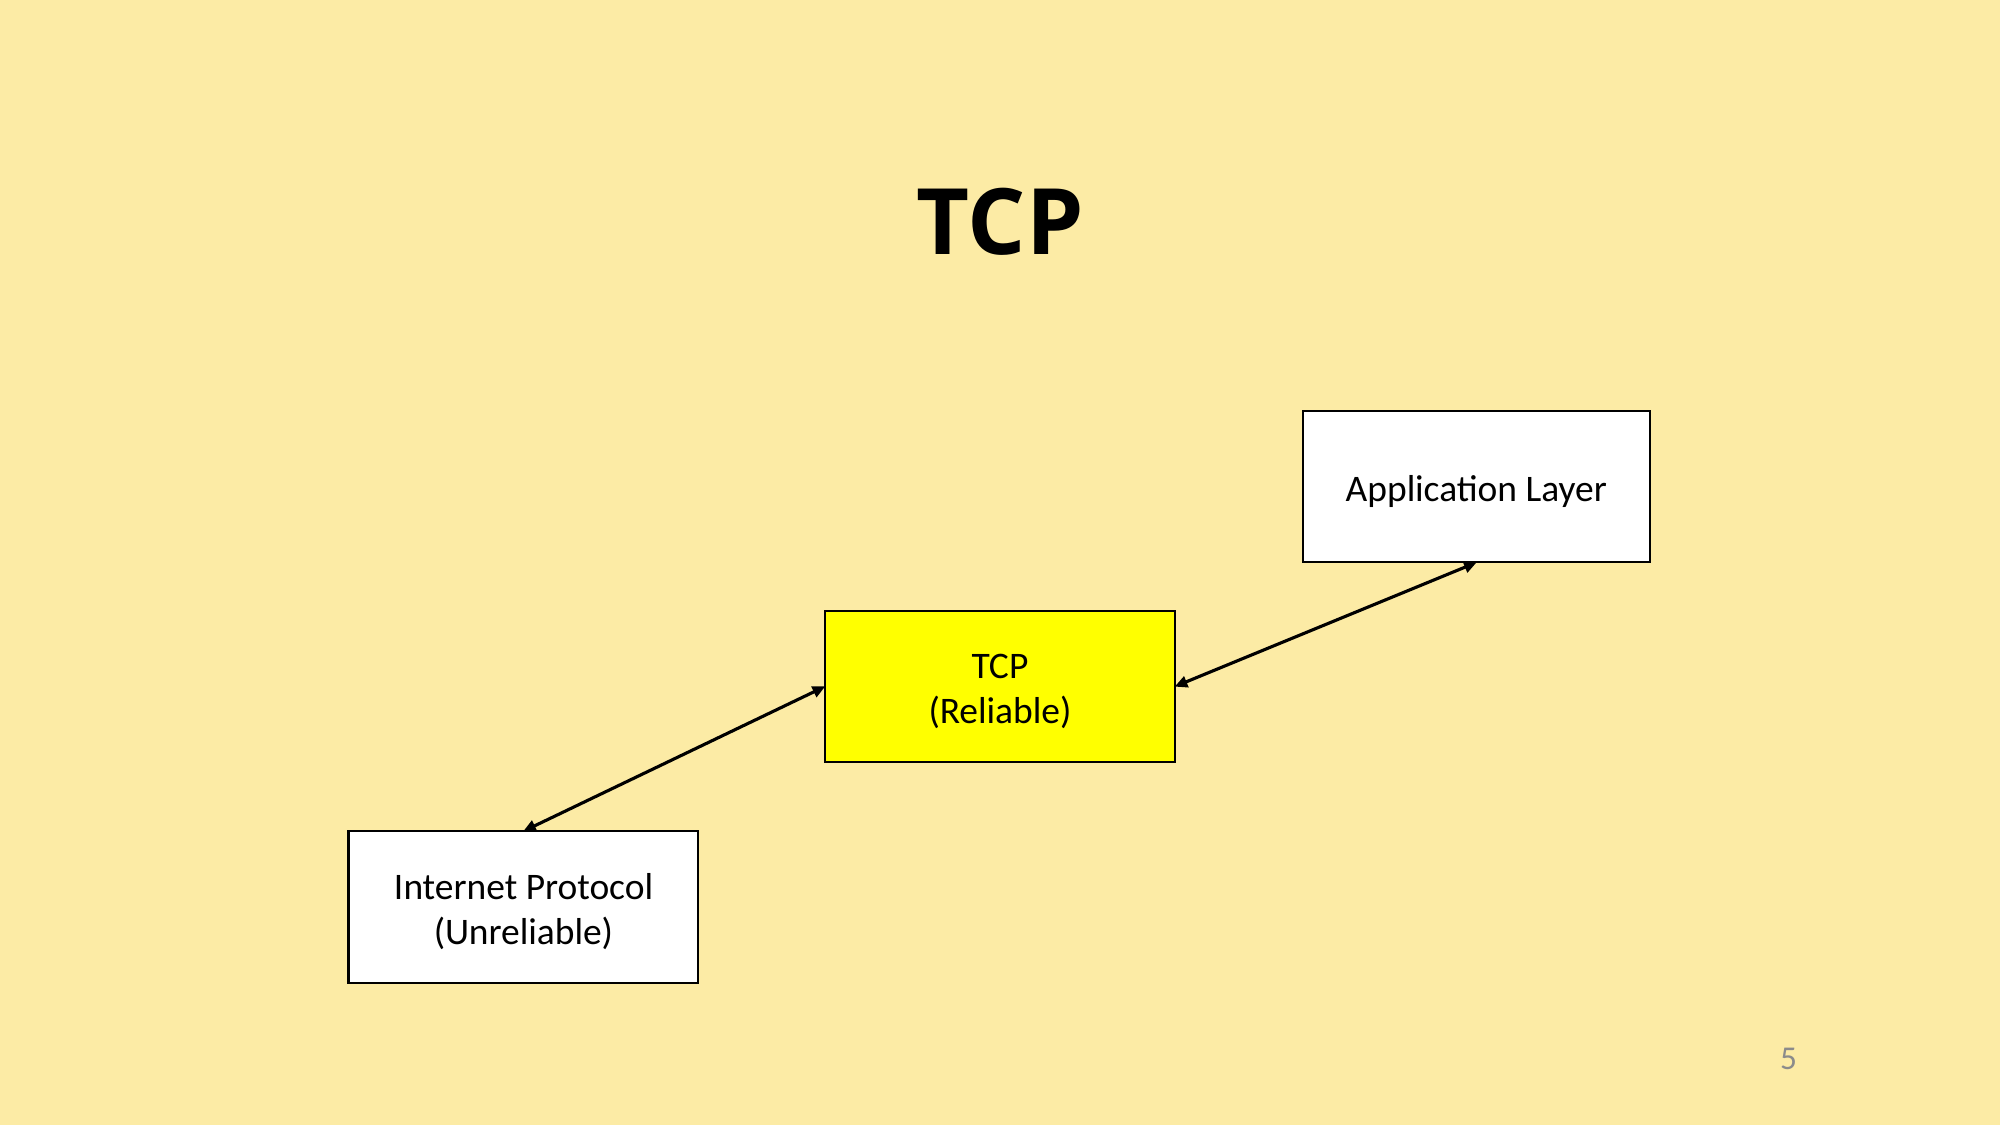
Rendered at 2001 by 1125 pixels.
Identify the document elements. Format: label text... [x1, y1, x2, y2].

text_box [1174, 562, 1477, 687]
slide_number 5 [1361, 1025, 1812, 1086]
text_box Internet Protocol (Unreliable) [347, 830, 699, 984]
text_box Application Layer [1302, 410, 1651, 563]
title TCP [249, 156, 1750, 294]
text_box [523, 686, 825, 832]
text_box TCP (Reliable) [824, 610, 1176, 763]
